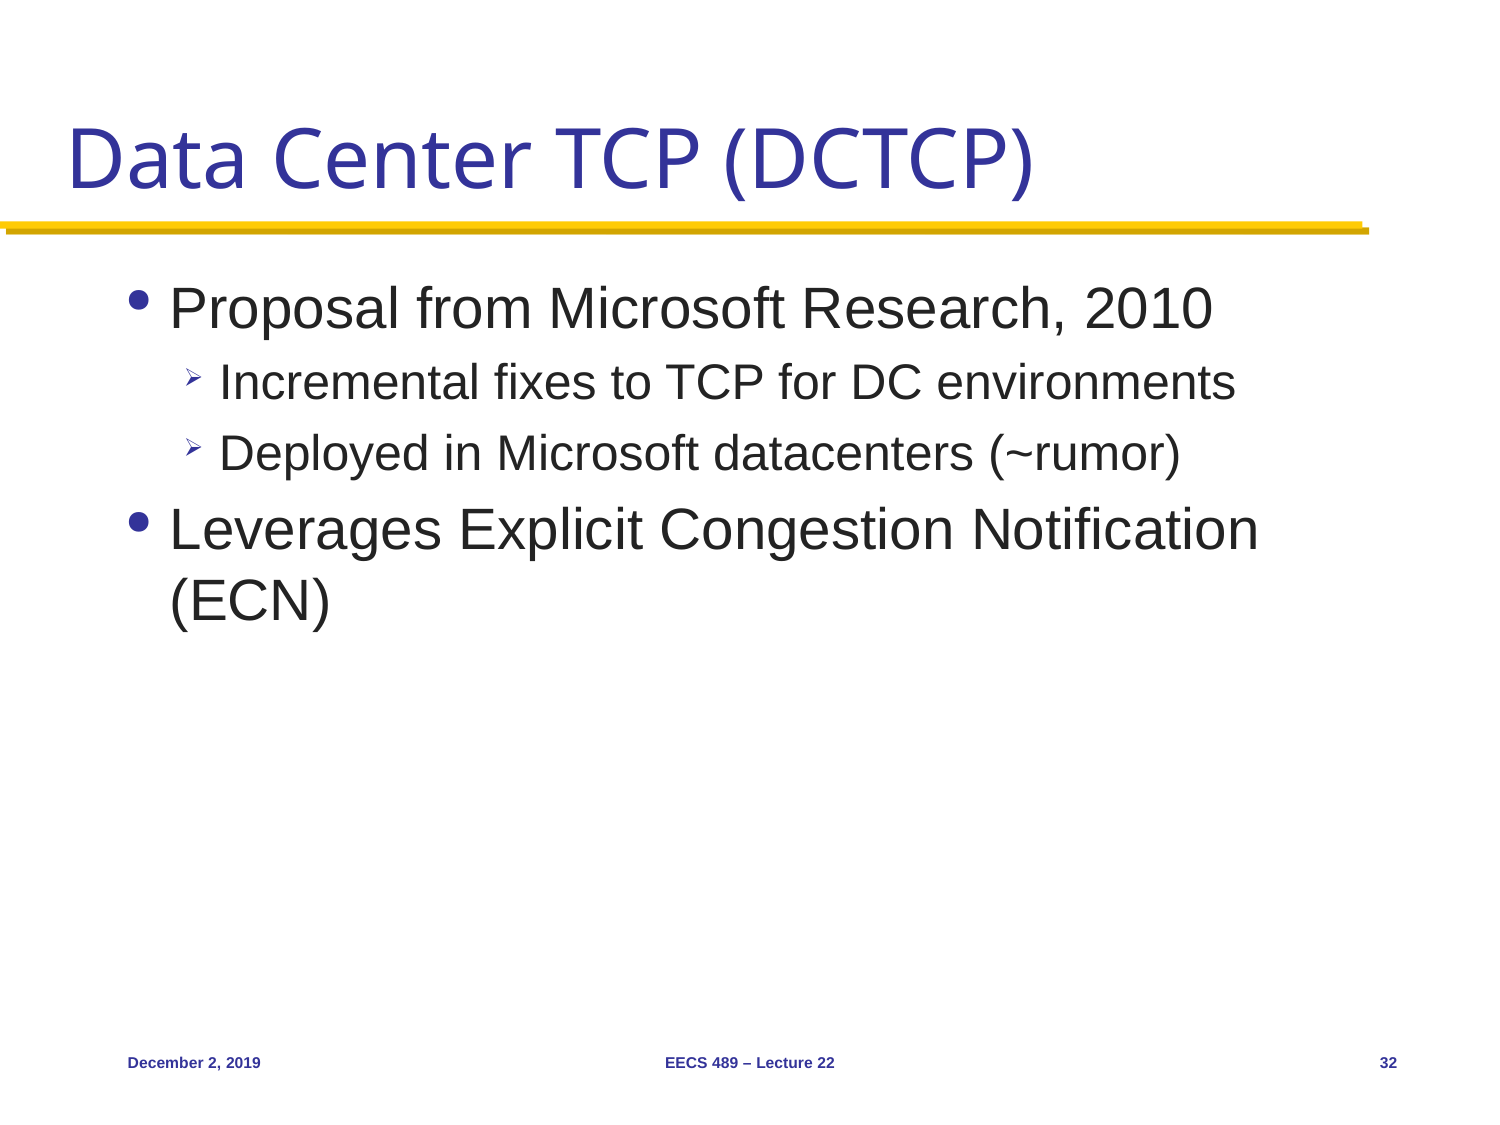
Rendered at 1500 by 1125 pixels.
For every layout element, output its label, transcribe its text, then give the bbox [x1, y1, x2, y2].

list Proposal from Microsoft Research, 2010 Incremental fixes to TCP for DC environments Deployed in Microsoft datacenters (~rumor) Leverages Explicit Congestion Notification (ECN) [112, 262, 1413, 988]
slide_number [112, 1024, 426, 1101]
footer EECS 489 – Lecture 22 [512, 1024, 988, 1101]
slide_number 32 [1312, 1024, 1413, 1101]
title Data Center TCP (DCTCP) [49, 24, 1451, 213]
